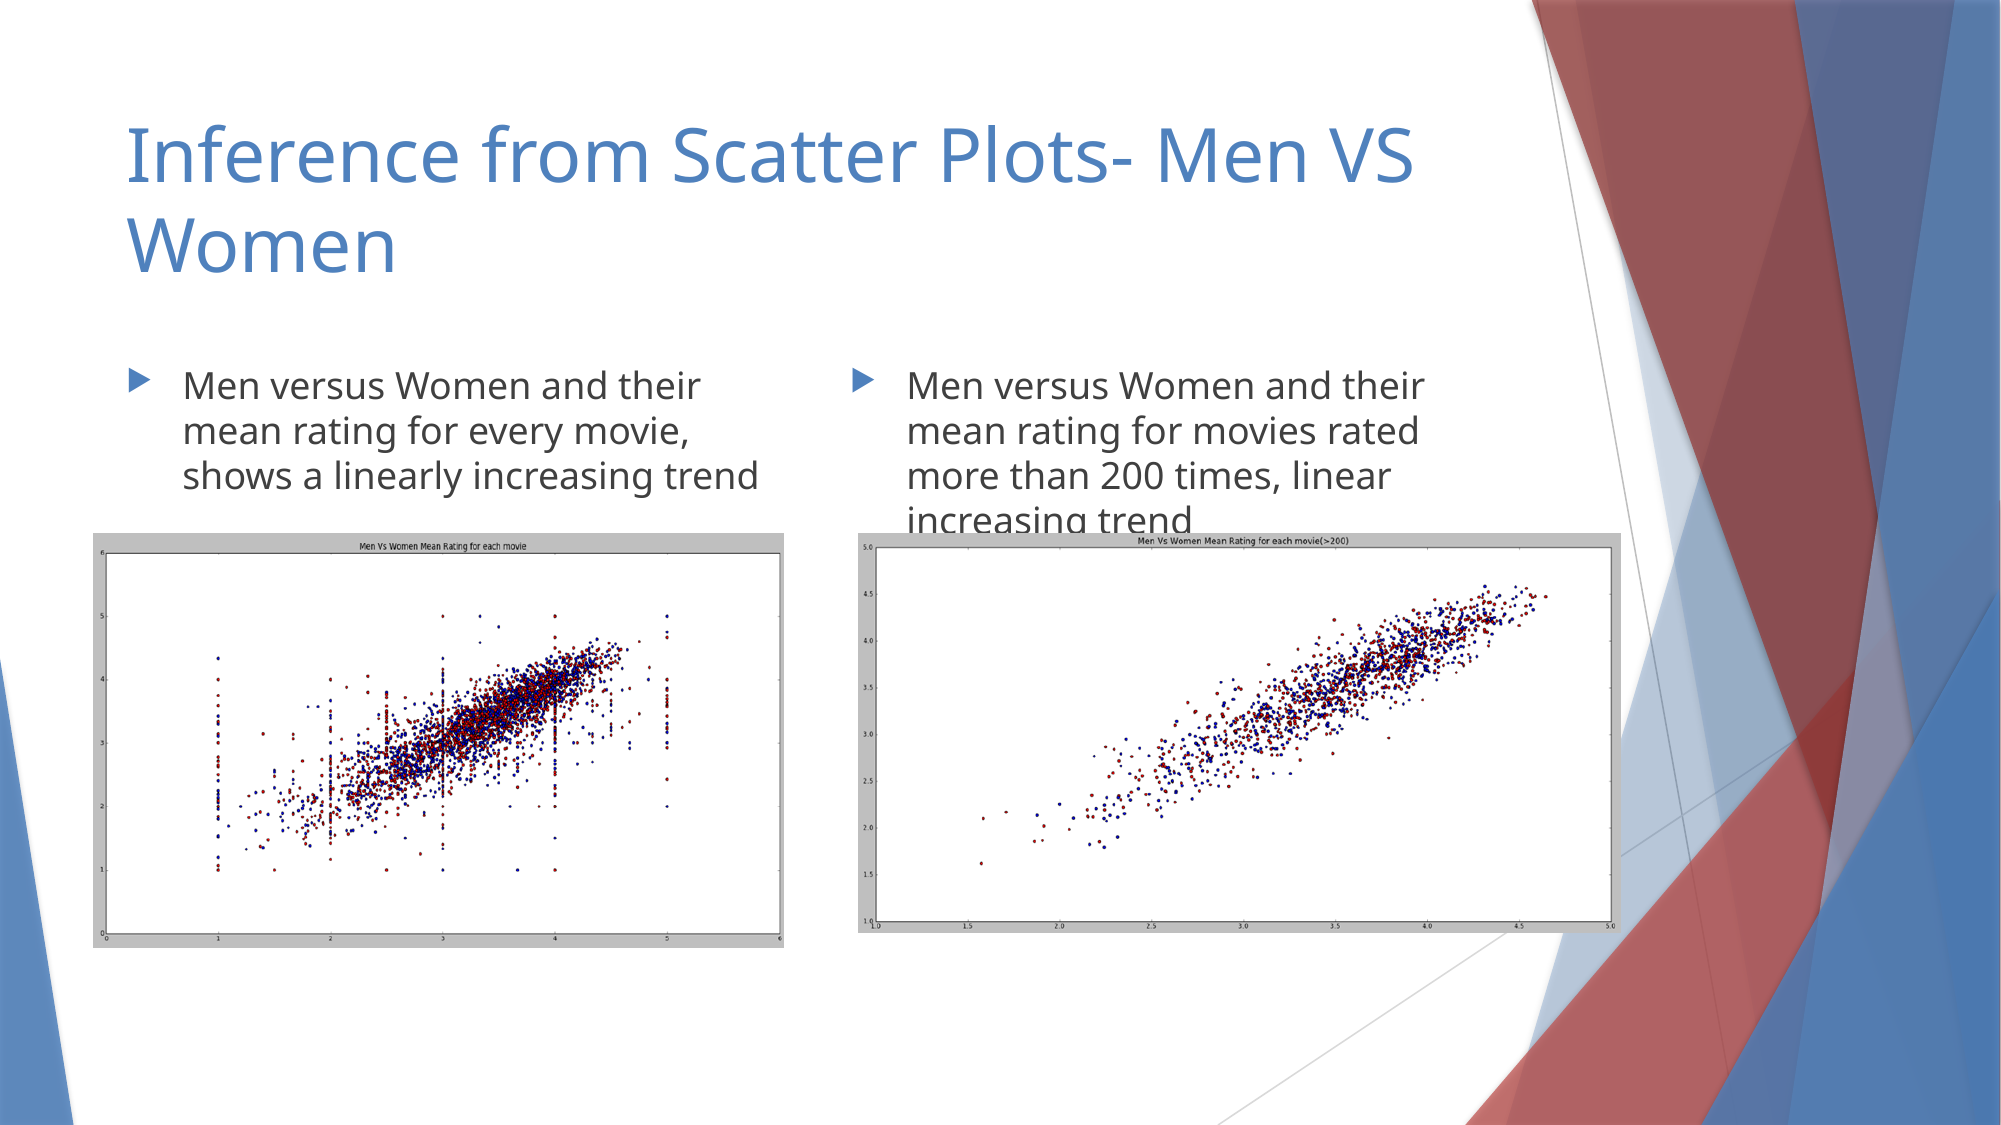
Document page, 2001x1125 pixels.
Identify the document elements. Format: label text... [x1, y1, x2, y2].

picture [857, 532, 1621, 933]
picture [93, 532, 784, 949]
list Men versus Women and their mean rating for movies rated more than 200 times, linear increasing trend [834, 354, 1522, 992]
list Men versus Women and their mean rating for every movie, shows a linearly increasing trend [111, 354, 798, 992]
title Inference from Scatter Plots- Men VS Women [111, 99, 1522, 317]
